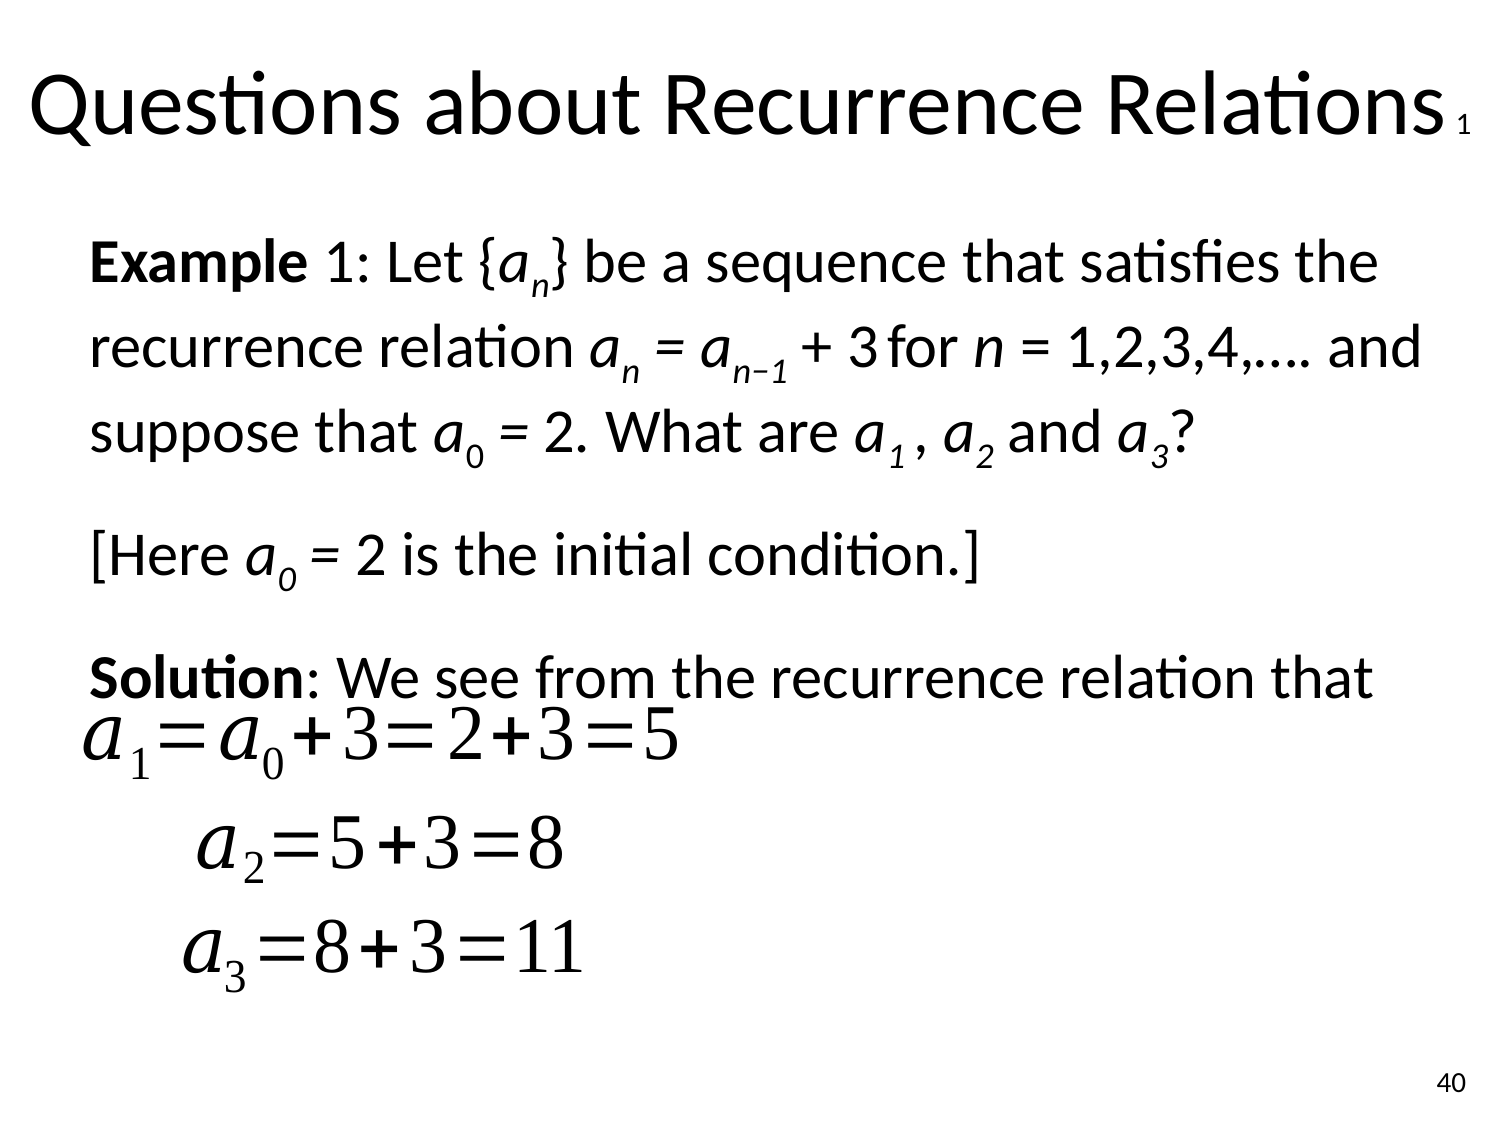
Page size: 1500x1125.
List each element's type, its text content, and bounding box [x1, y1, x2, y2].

list Example 1: Let {an} be a sequence that satisfies the recurrence relation an = an−1 + 3 for n = 1,2,3,4,…. and suppose that a0 = 2. What are a1 , a2 and a3? [Here a0 = 2 is the initial condition.] Solution: We see from the recurrence relation that [75, 212, 1450, 675]
title Questions about Recurrence Relations 1 [0, 0, 1500, 195]
